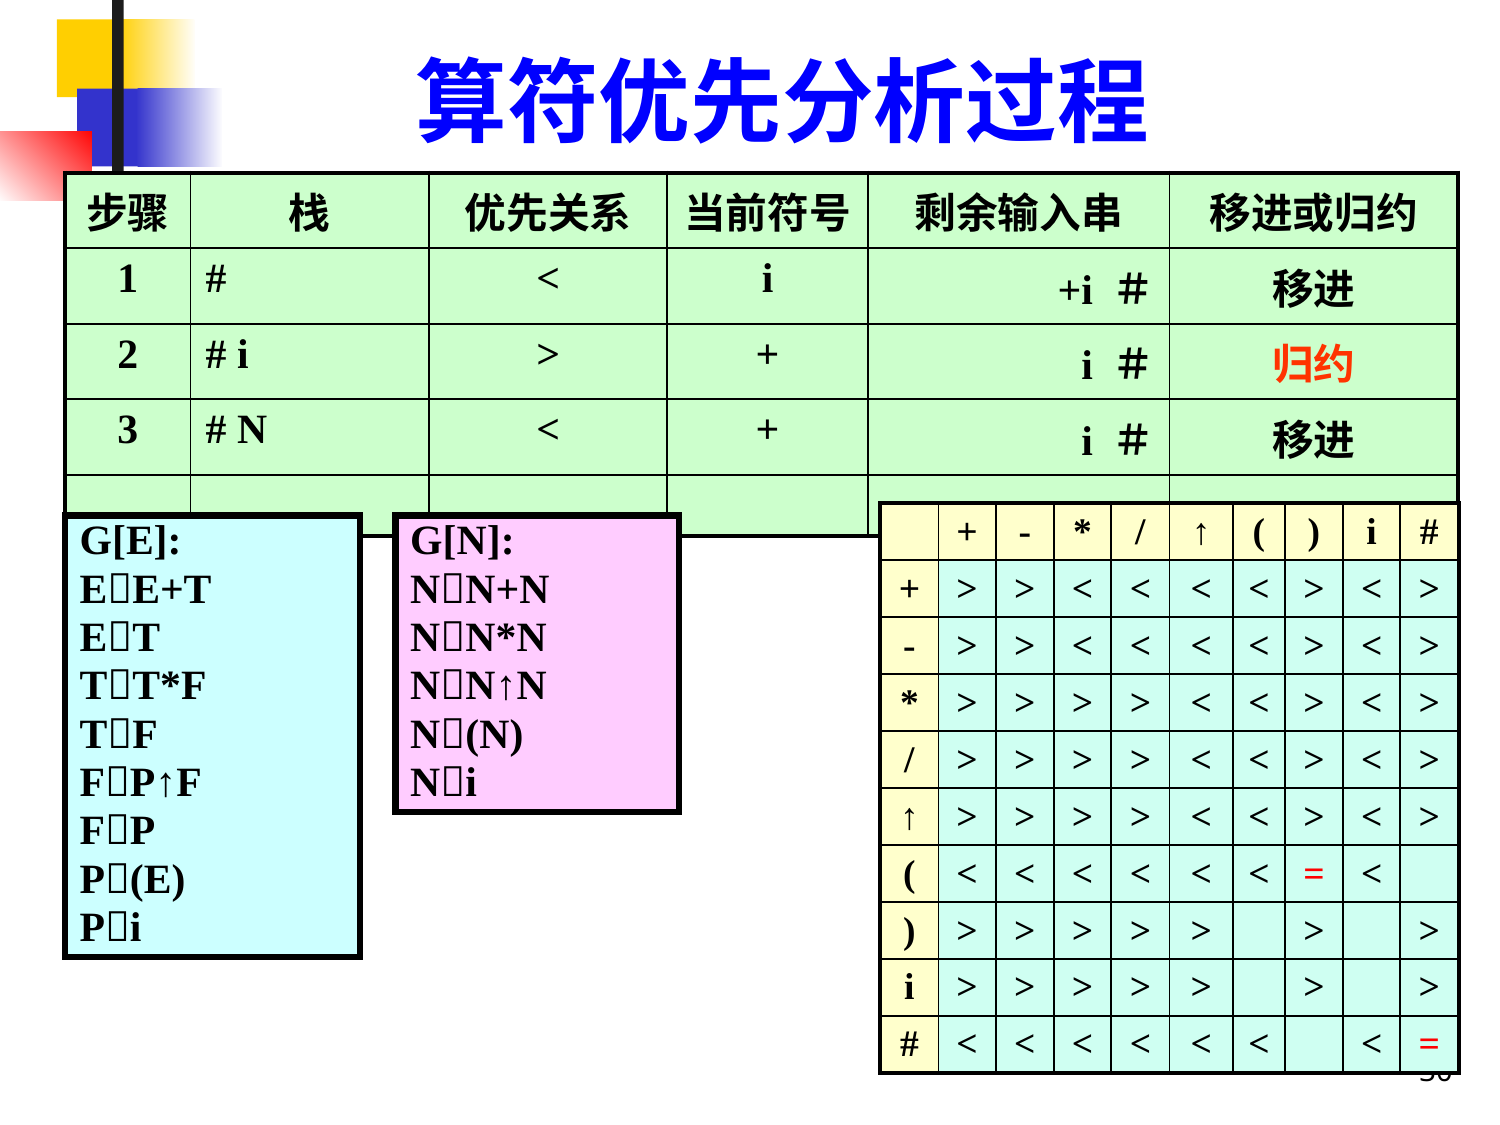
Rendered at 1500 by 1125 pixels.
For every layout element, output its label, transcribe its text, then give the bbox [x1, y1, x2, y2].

table_cell < [1112, 1017, 1169, 1071]
slide_number 30 [1155, 1024, 1468, 1100]
table_cell > [1170, 960, 1232, 1015]
table_cell # N [191, 400, 428, 474]
table_cell [1234, 903, 1284, 958]
table_cell > [1055, 903, 1110, 958]
table_cell > [1112, 903, 1169, 958]
table_cell < [1055, 1017, 1110, 1071]
table_cell [1234, 960, 1284, 1015]
table_cell > [939, 960, 995, 1015]
table_cell < [939, 1017, 995, 1071]
table_cell * [882, 675, 938, 730]
table_cell [1344, 903, 1399, 958]
table_cell > [1286, 960, 1342, 1015]
table_header i [1344, 505, 1399, 559]
table_cell > [1286, 732, 1342, 787]
table_cell i [668, 249, 867, 323]
table_cell > [1112, 675, 1169, 730]
table_cell > [1286, 561, 1342, 616]
table_cell > [939, 789, 995, 844]
table_cell > [1401, 561, 1457, 616]
table_cell > [997, 903, 1053, 958]
table_cell > [1286, 903, 1342, 958]
table_cell < [1112, 846, 1169, 901]
table_header ( [1234, 505, 1284, 559]
table_header 栈 [191, 175, 428, 247]
text_box G[N]: NN+N NN*N NN↑N N(N) Ni [395, 515, 679, 813]
table_cell < [1234, 618, 1284, 673]
table_cell > [1170, 903, 1232, 958]
table_cell > [997, 732, 1053, 787]
table_cell > [997, 789, 1053, 844]
table_cell > [939, 732, 995, 787]
table_cell i ＃ [869, 325, 1169, 398]
table_header / [1112, 505, 1169, 559]
table_cell > [1401, 675, 1457, 730]
table_cell > [997, 561, 1053, 616]
table_cell < [997, 1017, 1053, 1071]
table_header 步骤 [67, 175, 190, 247]
table_cell < [1344, 561, 1399, 616]
table_cell [191, 476, 428, 534]
table_cell < [1234, 732, 1284, 787]
table_cell > [939, 675, 995, 730]
table_cell > [997, 960, 1053, 1015]
table_cell > [1401, 903, 1457, 958]
table_cell < [430, 249, 666, 323]
table_header 优先关系 [430, 175, 666, 247]
table_cell < [1170, 789, 1232, 844]
table_header 剩余输入串 [869, 175, 1169, 247]
table_cell - [882, 618, 938, 673]
table_header 当前符号 [668, 175, 867, 247]
table_cell > [1286, 618, 1342, 673]
table_header [882, 505, 938, 559]
title 算符优先分析过程 [188, 35, 1376, 161]
table_cell > [997, 618, 1053, 673]
table_cell < [1170, 846, 1232, 901]
table_cell < [1344, 789, 1399, 844]
table_cell < [1234, 561, 1284, 616]
table_cell [67, 476, 190, 515]
table_cell 归约 [1170, 325, 1456, 398]
table_cell < [1234, 675, 1284, 730]
table_cell < [1055, 561, 1110, 616]
table_cell > [939, 561, 995, 616]
table_cell > [1055, 960, 1110, 1015]
table_cell 3 [67, 400, 190, 474]
table_header 移进或归约 [1170, 175, 1456, 247]
table_cell > [1286, 789, 1342, 844]
table_cell +i ＃ [869, 249, 1169, 323]
table_cell # i [191, 325, 428, 398]
table_cell > [939, 618, 995, 673]
table_cell # [882, 1017, 938, 1071]
table_cell < [1170, 618, 1232, 673]
table_cell = [1401, 1017, 1457, 1071]
table_cell < [1112, 561, 1169, 616]
table_cell < [1344, 1017, 1399, 1071]
table_cell [869, 476, 1169, 534]
table_cell 移进 [1170, 249, 1456, 323]
table_header + [939, 505, 995, 559]
table_cell [668, 476, 867, 534]
table_cell 1 [67, 249, 190, 323]
table_cell < [430, 400, 666, 474]
table_header * [1055, 505, 1110, 559]
table_cell < [1234, 846, 1284, 901]
table_cell = [1286, 846, 1342, 901]
table_cell i [882, 960, 938, 1015]
table_cell < [1170, 675, 1232, 730]
table_header # [1401, 505, 1457, 559]
table_cell [1344, 960, 1399, 1015]
table_cell > [1055, 675, 1110, 730]
table_cell 2 [67, 325, 190, 398]
table_cell > [430, 325, 666, 398]
table_cell < [1344, 618, 1399, 673]
table_cell + [668, 400, 867, 474]
table_cell < [1055, 846, 1110, 901]
table_cell / [882, 732, 938, 787]
table_cell < [1055, 618, 1110, 673]
table_cell ↑ [882, 789, 938, 844]
table_cell > [1112, 960, 1169, 1015]
table_cell < [1234, 789, 1284, 844]
table_cell > [1401, 618, 1457, 673]
table_cell i ＃ [869, 400, 1169, 474]
table_cell < [1344, 732, 1399, 787]
table_cell > [1055, 789, 1110, 844]
table_cell > [1055, 732, 1110, 787]
table_cell > [1401, 960, 1457, 1015]
table_cell < [997, 846, 1053, 901]
table_header - [997, 505, 1053, 559]
table_cell < [1344, 675, 1399, 730]
table_cell > [1112, 732, 1169, 787]
table_cell > [1401, 789, 1457, 844]
table_cell < [1234, 1017, 1284, 1071]
table_cell # [191, 249, 428, 323]
table_cell ) [882, 903, 938, 958]
table_cell [430, 476, 666, 515]
table_cell + [882, 561, 938, 616]
table_cell > [939, 903, 995, 958]
table_cell < [1344, 846, 1399, 901]
table_cell [1401, 846, 1457, 901]
table_cell [1286, 1017, 1342, 1071]
table_cell > [1112, 789, 1169, 844]
table_cell ( [882, 846, 938, 901]
table_cell < [1112, 618, 1169, 673]
table_cell > [1286, 675, 1342, 730]
table_header ) [1286, 505, 1342, 559]
table_cell < [1170, 732, 1232, 787]
table_cell < [1170, 1017, 1232, 1071]
text_box G[E]: EE+T ET TT*F TF FP↑F FP P(E) Pi [64, 515, 361, 958]
table_cell > [997, 675, 1053, 730]
table_cell + [668, 325, 867, 398]
table_cell 移进 [1170, 400, 1456, 474]
table_cell [1170, 476, 1456, 501]
table_header ↑ [1170, 505, 1232, 559]
table_cell < [939, 846, 995, 901]
table_cell < [1170, 561, 1232, 616]
table_cell > [1401, 732, 1457, 787]
